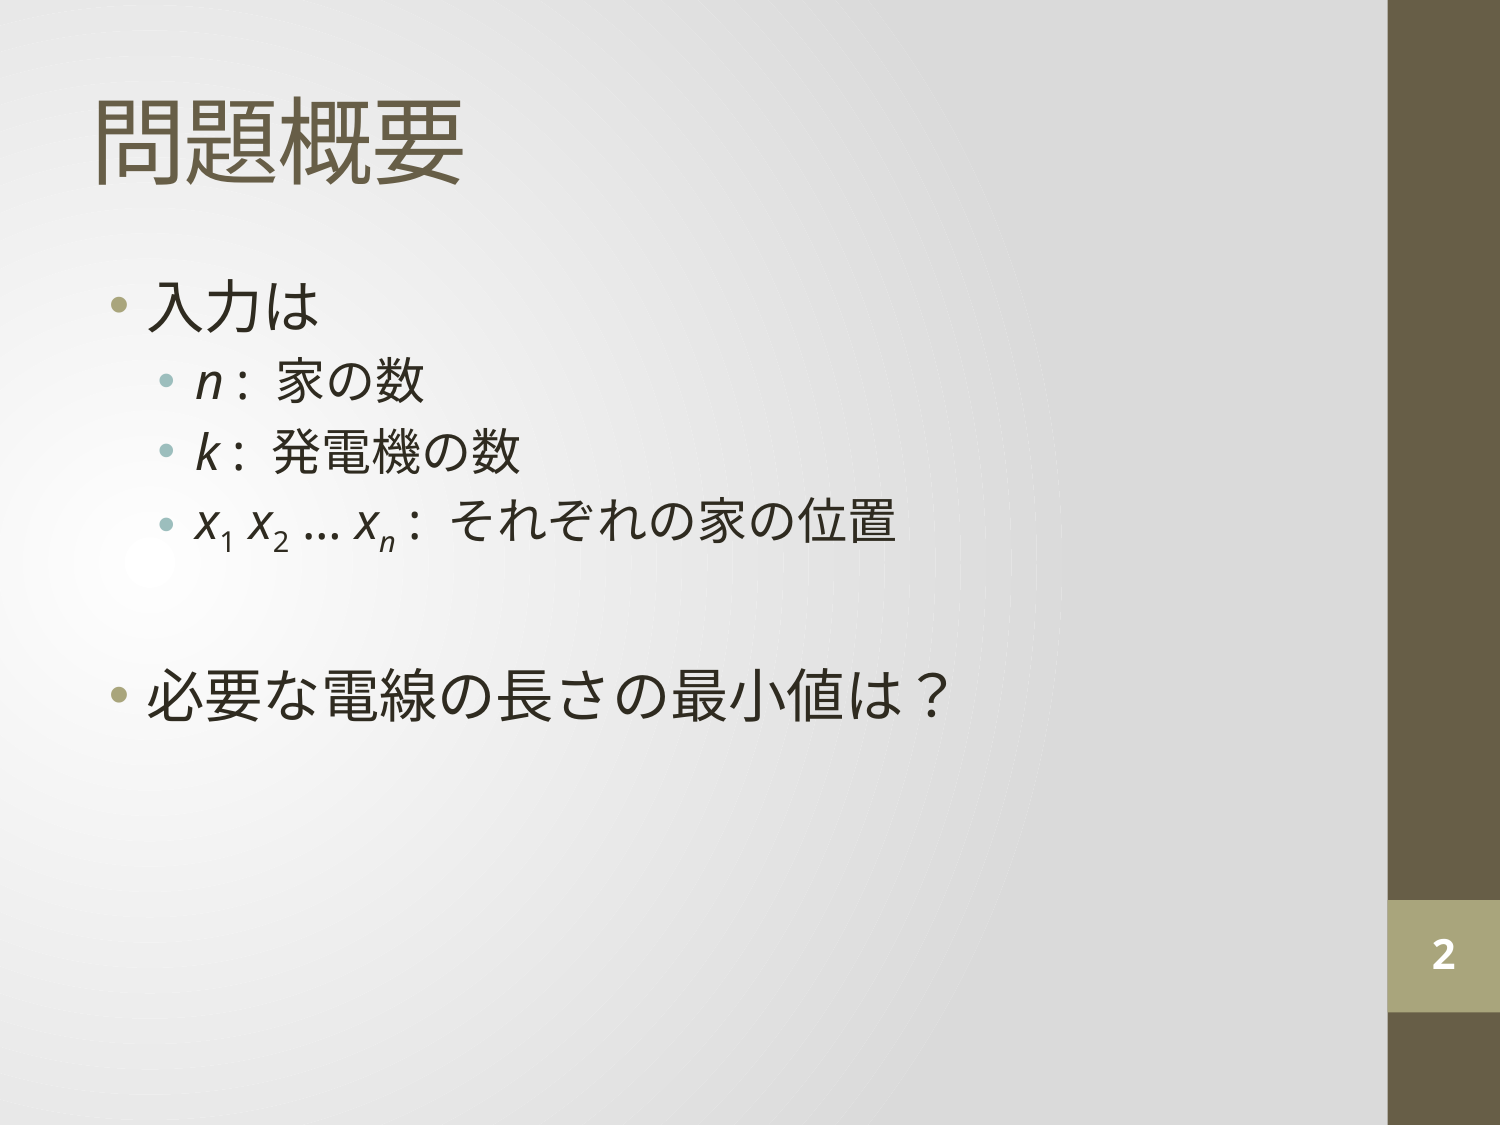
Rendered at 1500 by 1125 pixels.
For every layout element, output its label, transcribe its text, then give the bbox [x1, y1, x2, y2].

list 入力は n : 家の数 k : 発電機の数 x1 x2 … xn : それぞれの家の位置 必要な電線の長さの最小値は？ [75, 262, 1365, 1050]
title 問題概要 [75, 45, 1325, 233]
